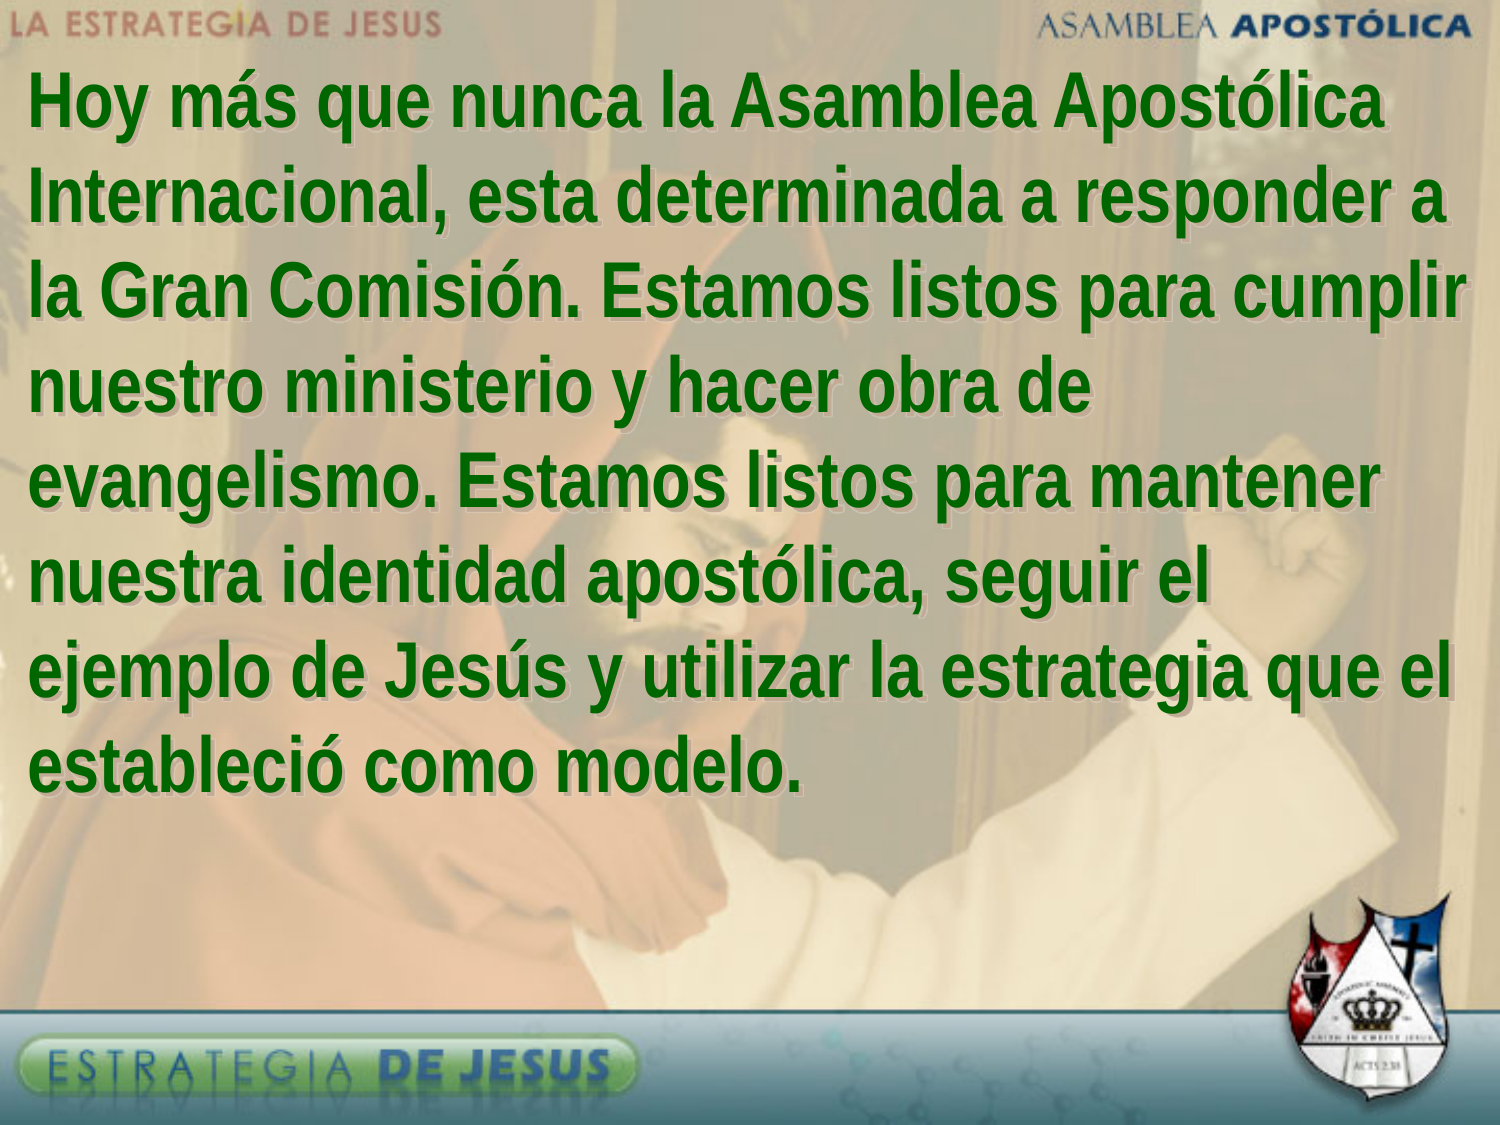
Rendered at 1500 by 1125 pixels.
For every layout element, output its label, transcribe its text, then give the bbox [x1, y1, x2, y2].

text_box Hoy más que nunca la Asamblea Apostólica Internacional, esta determinada a responder a la Gran Comisión. Estamos listos para cumplir nuestro ministerio y hacer obra de evangelismo. Estamos listos para mantener nuestra identidad apostólica, seguir el ejemplo de Jesús y utilizar la estrategia que el estableció como modelo. [12, 41, 1488, 816]
picture [0, 0, 1500, 1125]
